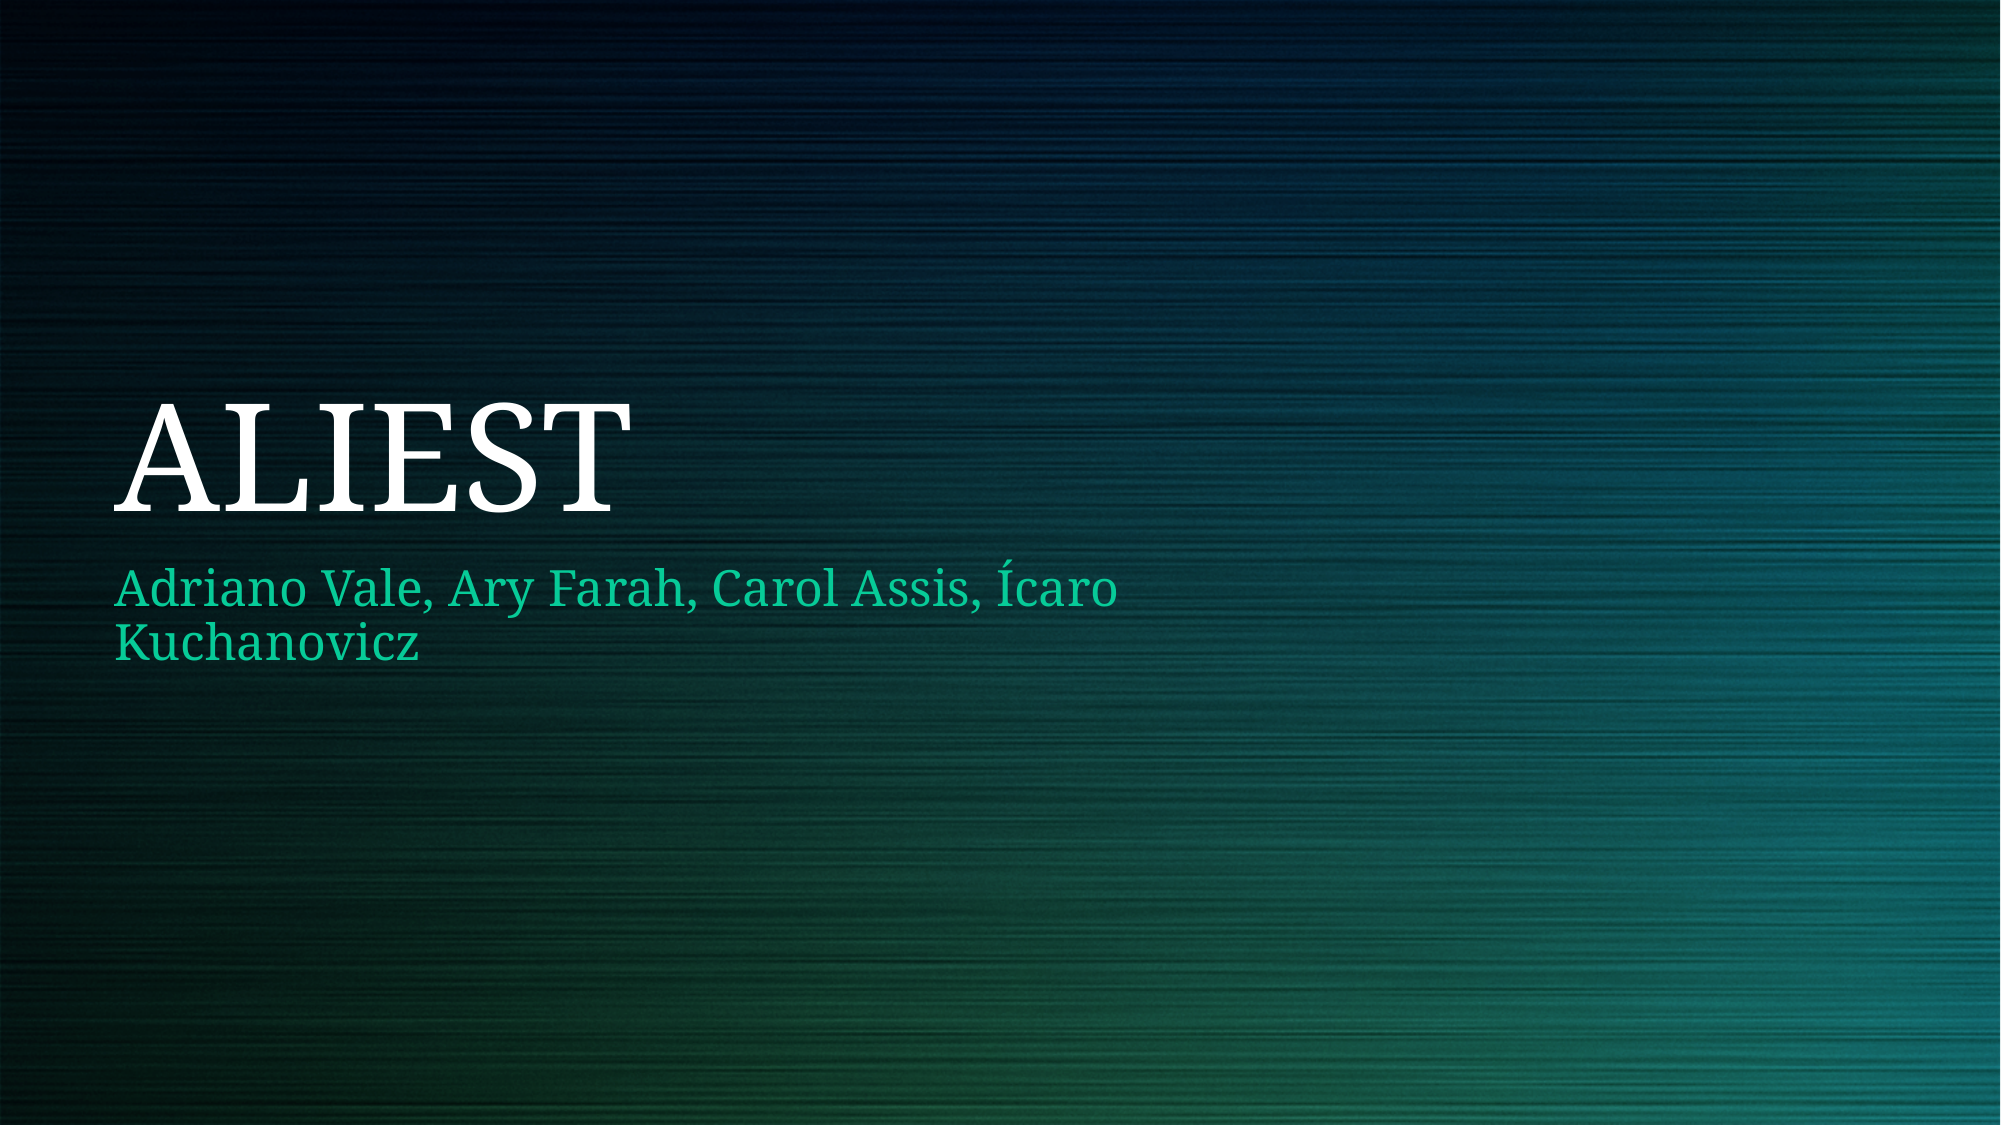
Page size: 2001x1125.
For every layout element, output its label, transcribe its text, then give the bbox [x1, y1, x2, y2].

subtitle Adriano Vale, Ary Farah, Carol Assis, Ícaro Kuchanovicz [99, 555, 1450, 781]
title ALIEST [99, 42, 1450, 549]
picture [0, 0, 2001, 1125]
